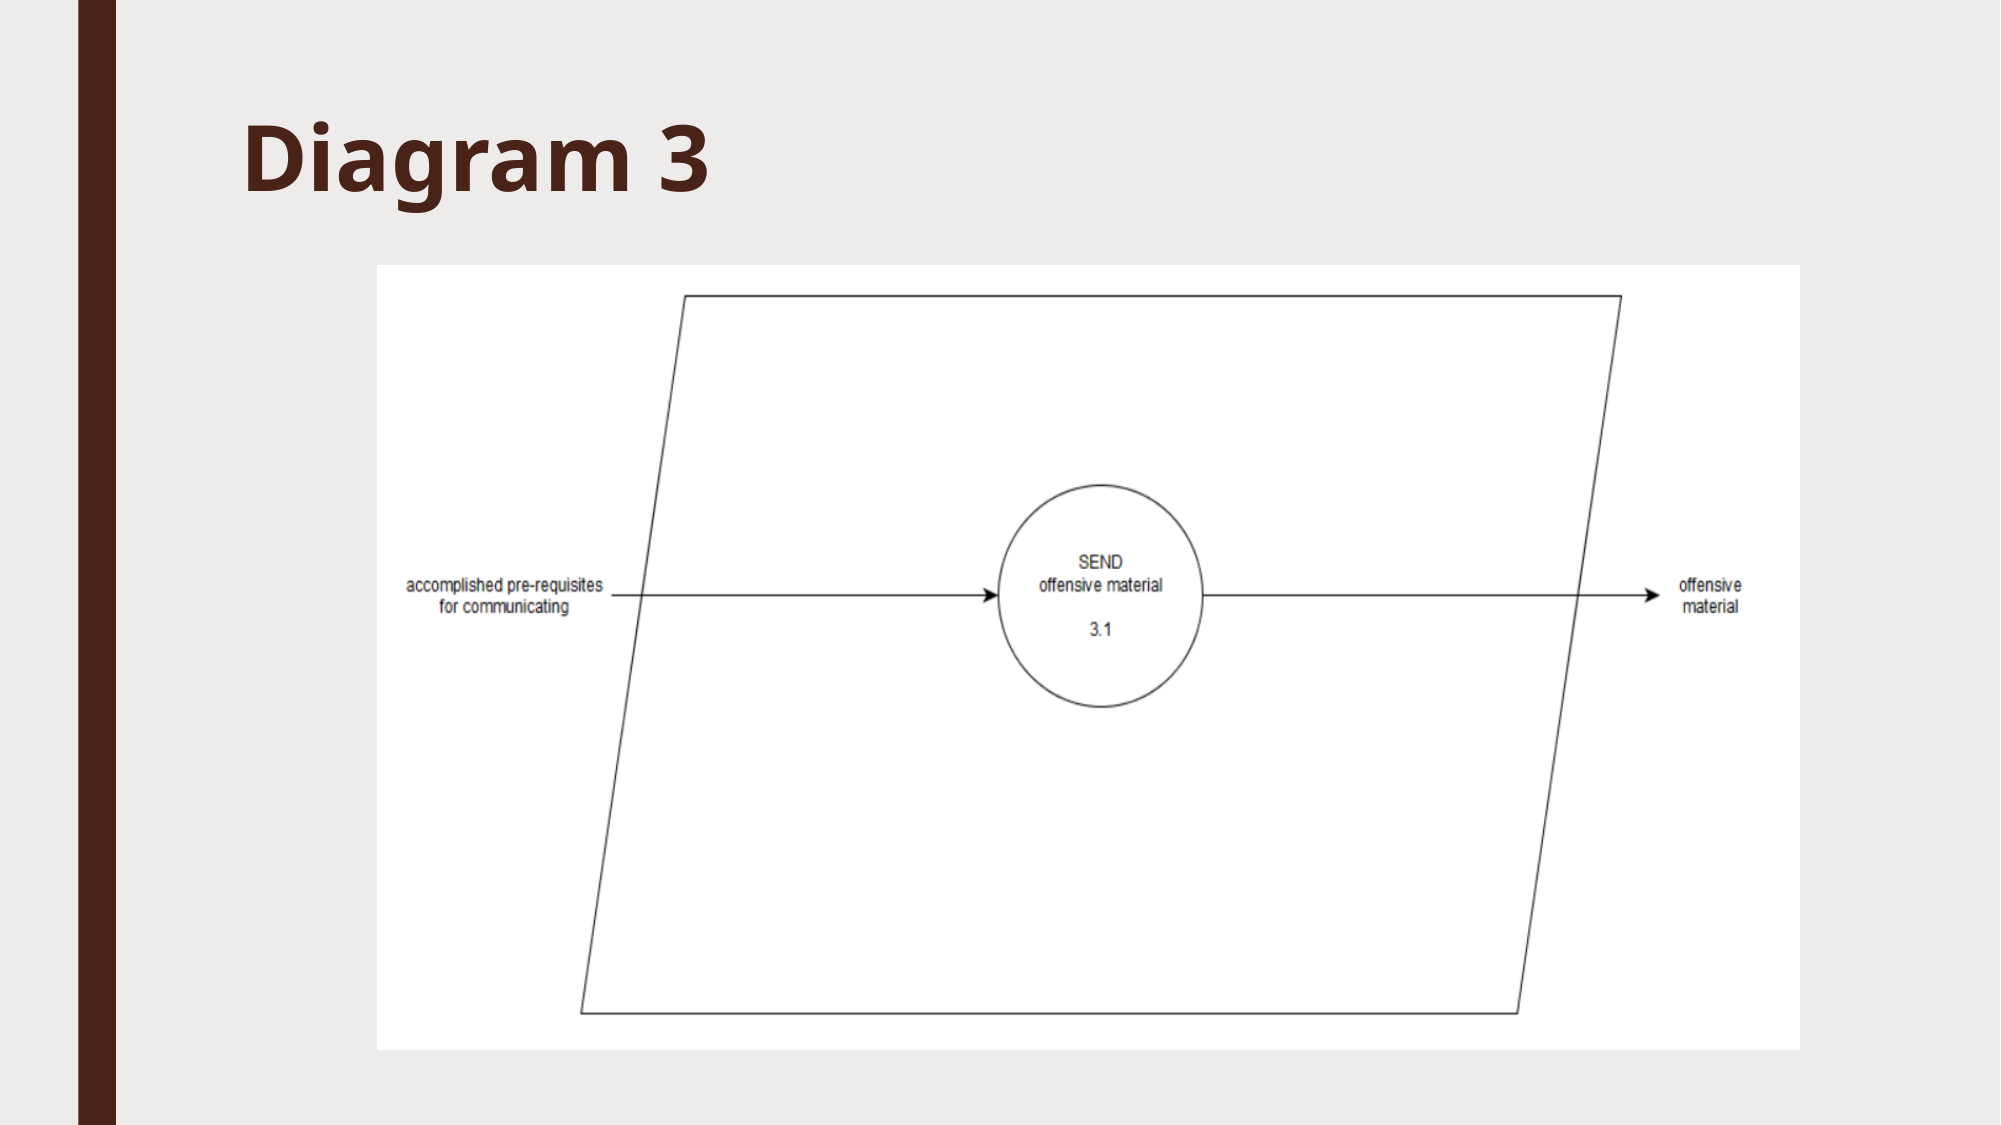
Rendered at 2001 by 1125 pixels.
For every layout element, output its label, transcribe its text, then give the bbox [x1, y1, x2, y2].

title Diagram 3 [225, 105, 1800, 238]
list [377, 266, 1800, 1050]
